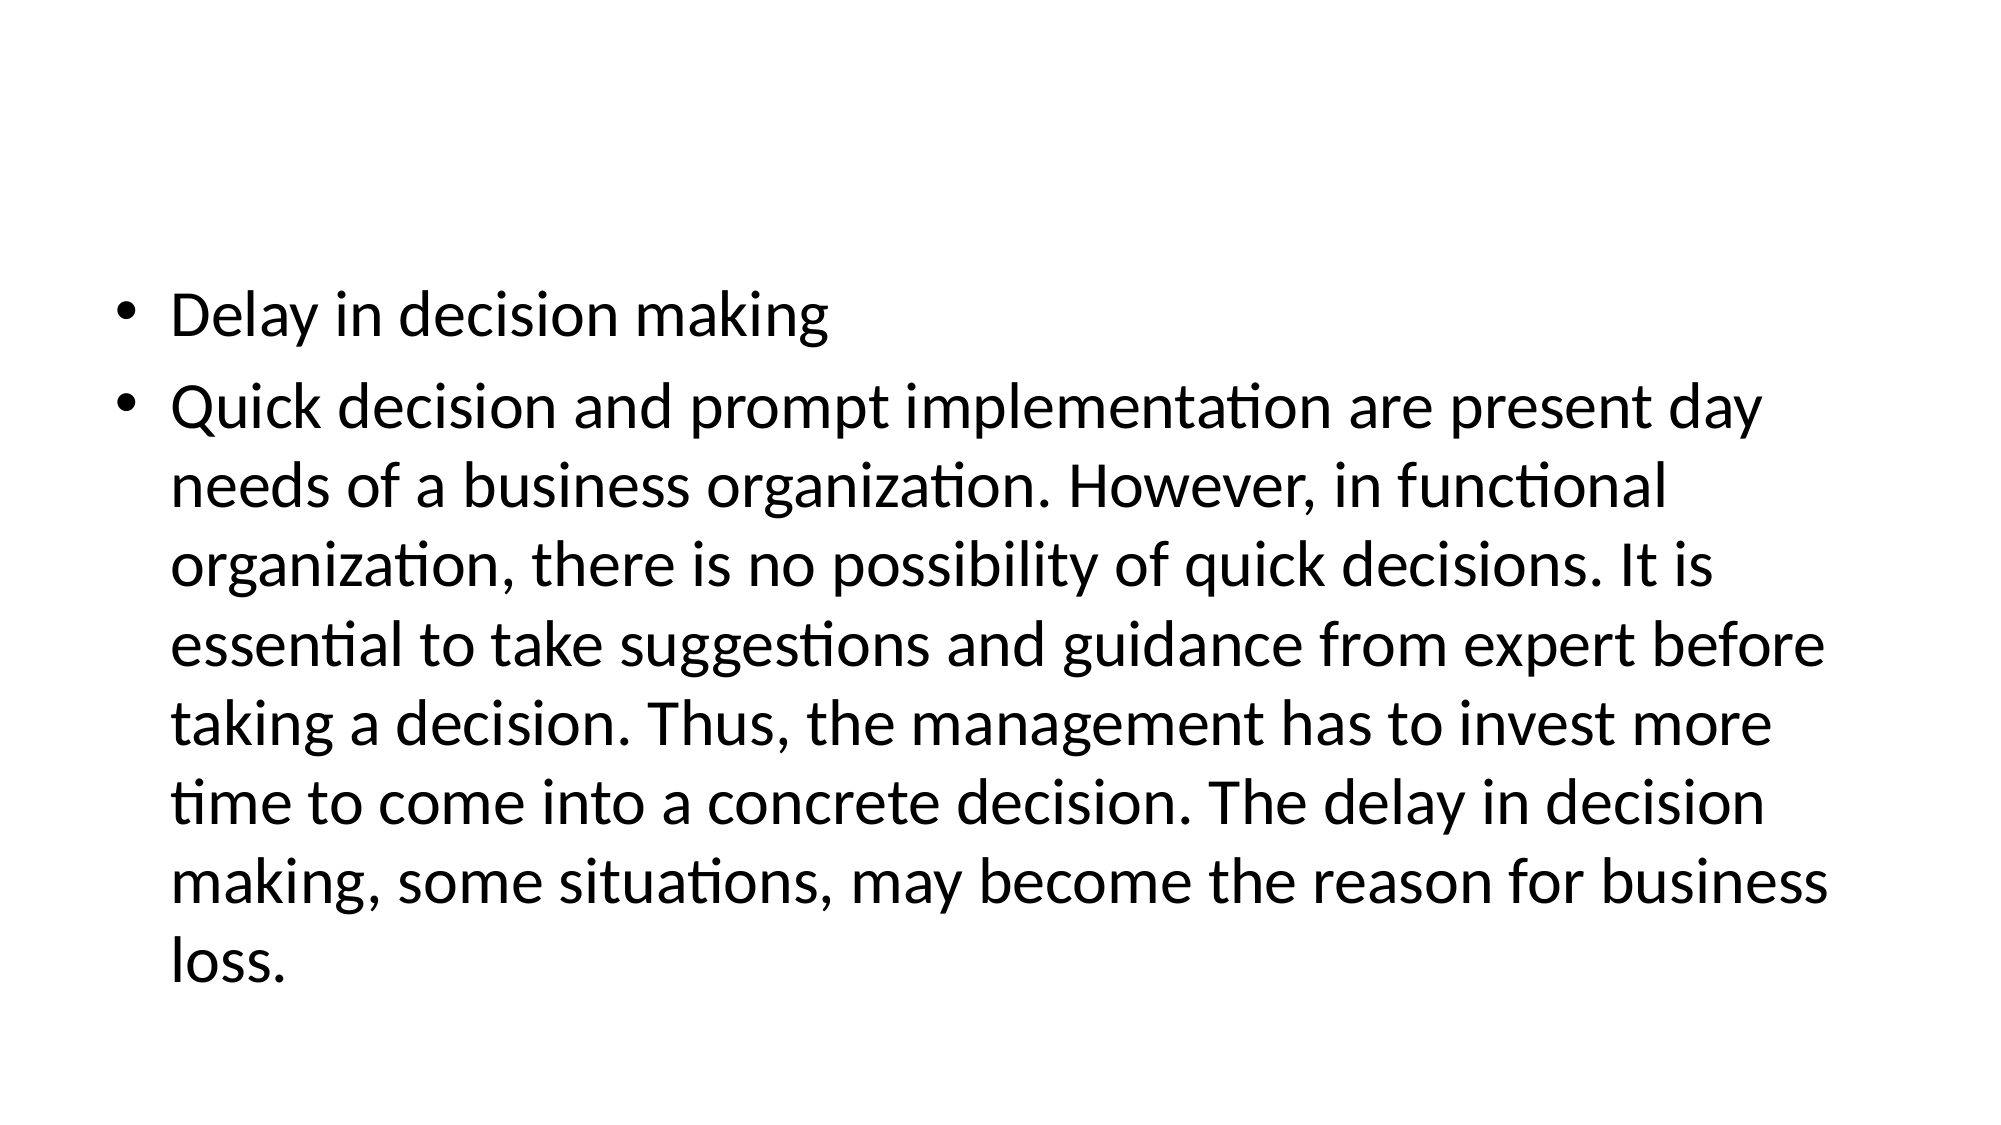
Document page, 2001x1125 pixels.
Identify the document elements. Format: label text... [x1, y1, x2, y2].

list Delay in decision making Quick decision and prompt implementation are present day needs of a business organization. However, in functional organization, there is no possibility of quick decisions. It is essential to take suggestions and guidance from expert before taking a decision. Thus, the management has to invest more time to come into a concrete decision. The delay in decision making, some situations, may become the reason for business loss. [99, 262, 1900, 1005]
